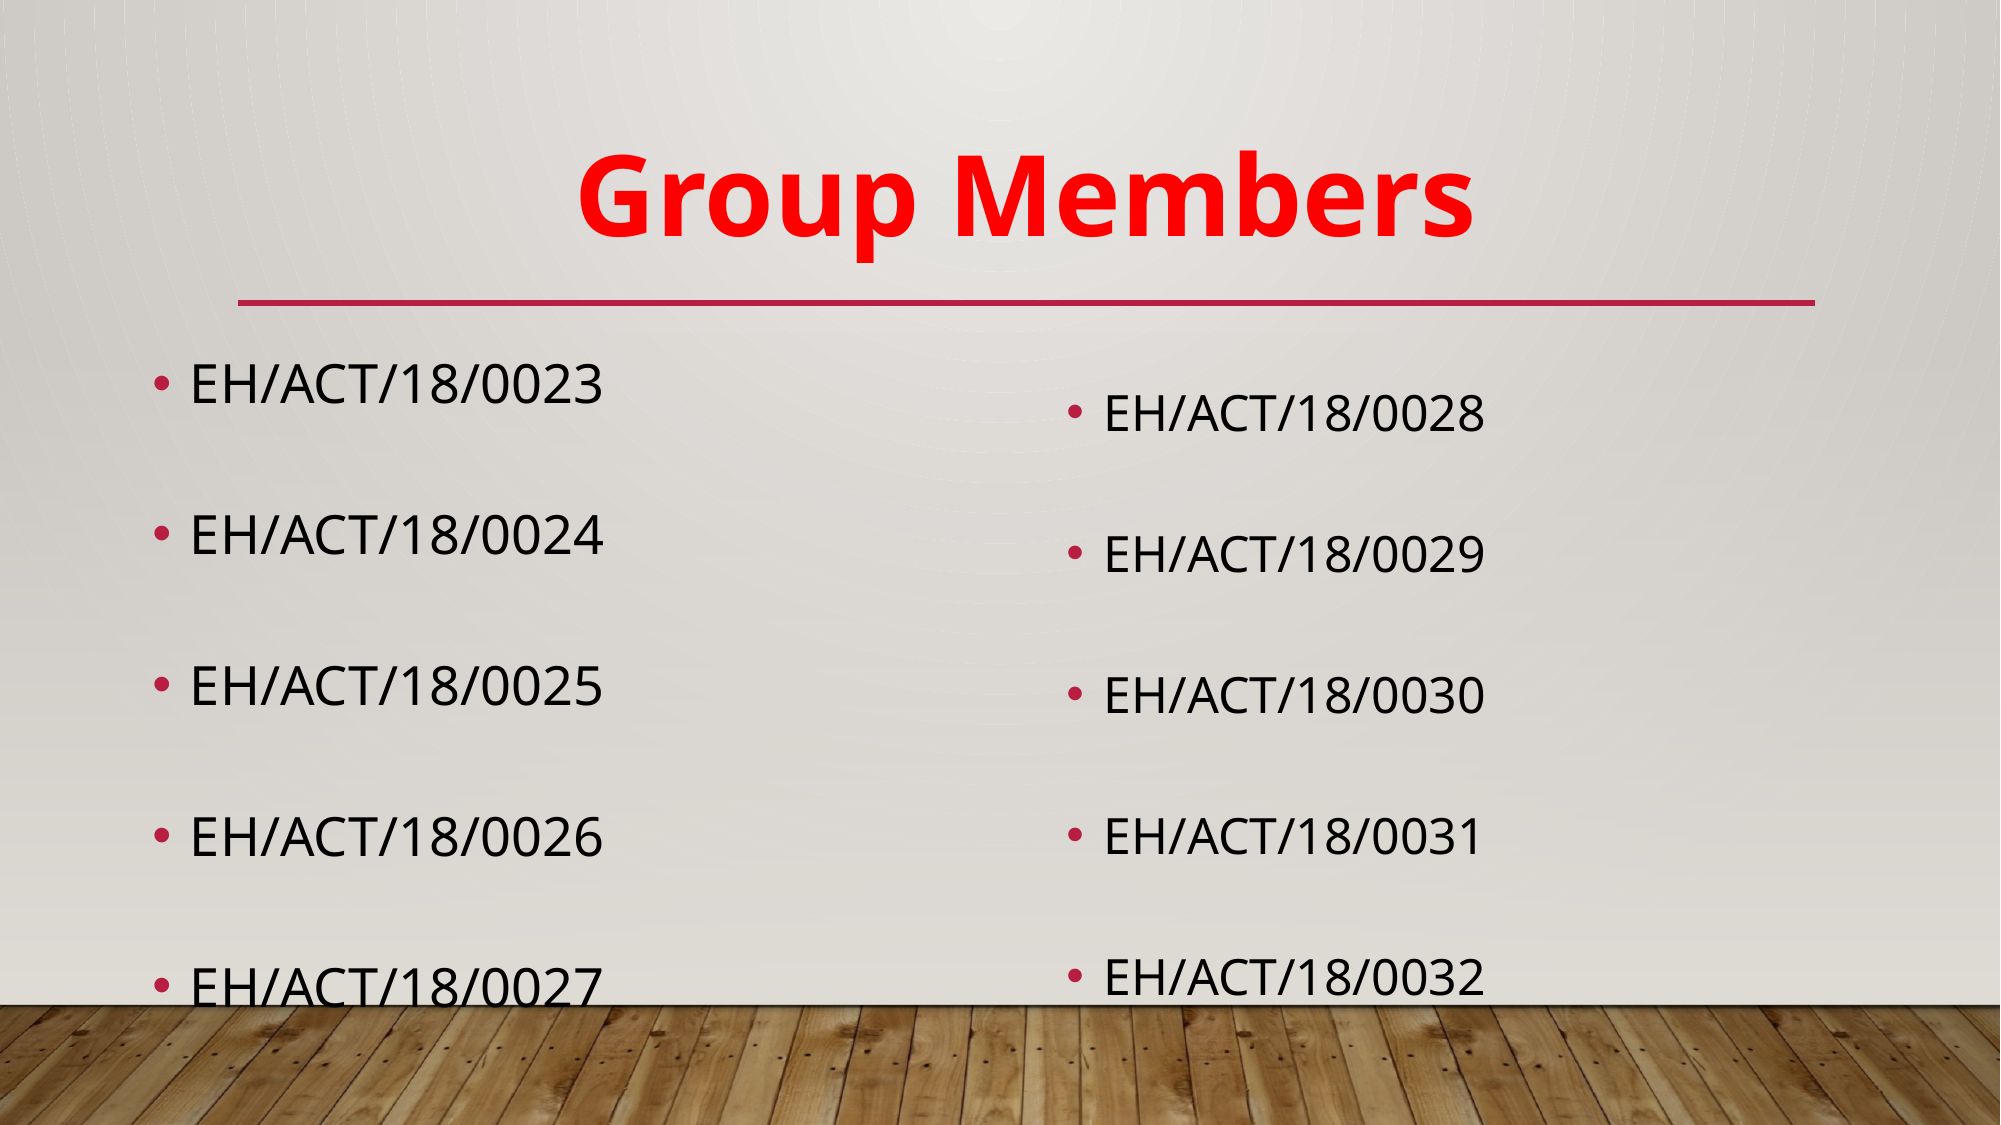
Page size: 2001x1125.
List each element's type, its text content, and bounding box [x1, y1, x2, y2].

list EH/ACT/18/0028 EH/ACT/18/0029 EH/ACT/18/0030 EH/ACT/18/0031 EH/ACT/18/0032 [1051, 314, 1814, 977]
picture [0, 1005, 2000, 1125]
title Group Members [237, 132, 1814, 306]
list EH/ACT/18/0023 EH/ACT/18/0024 EH/ACT/18/0025 EH/ACT/18/0026 EH/ACT/18/0027 [137, 277, 988, 1014]
